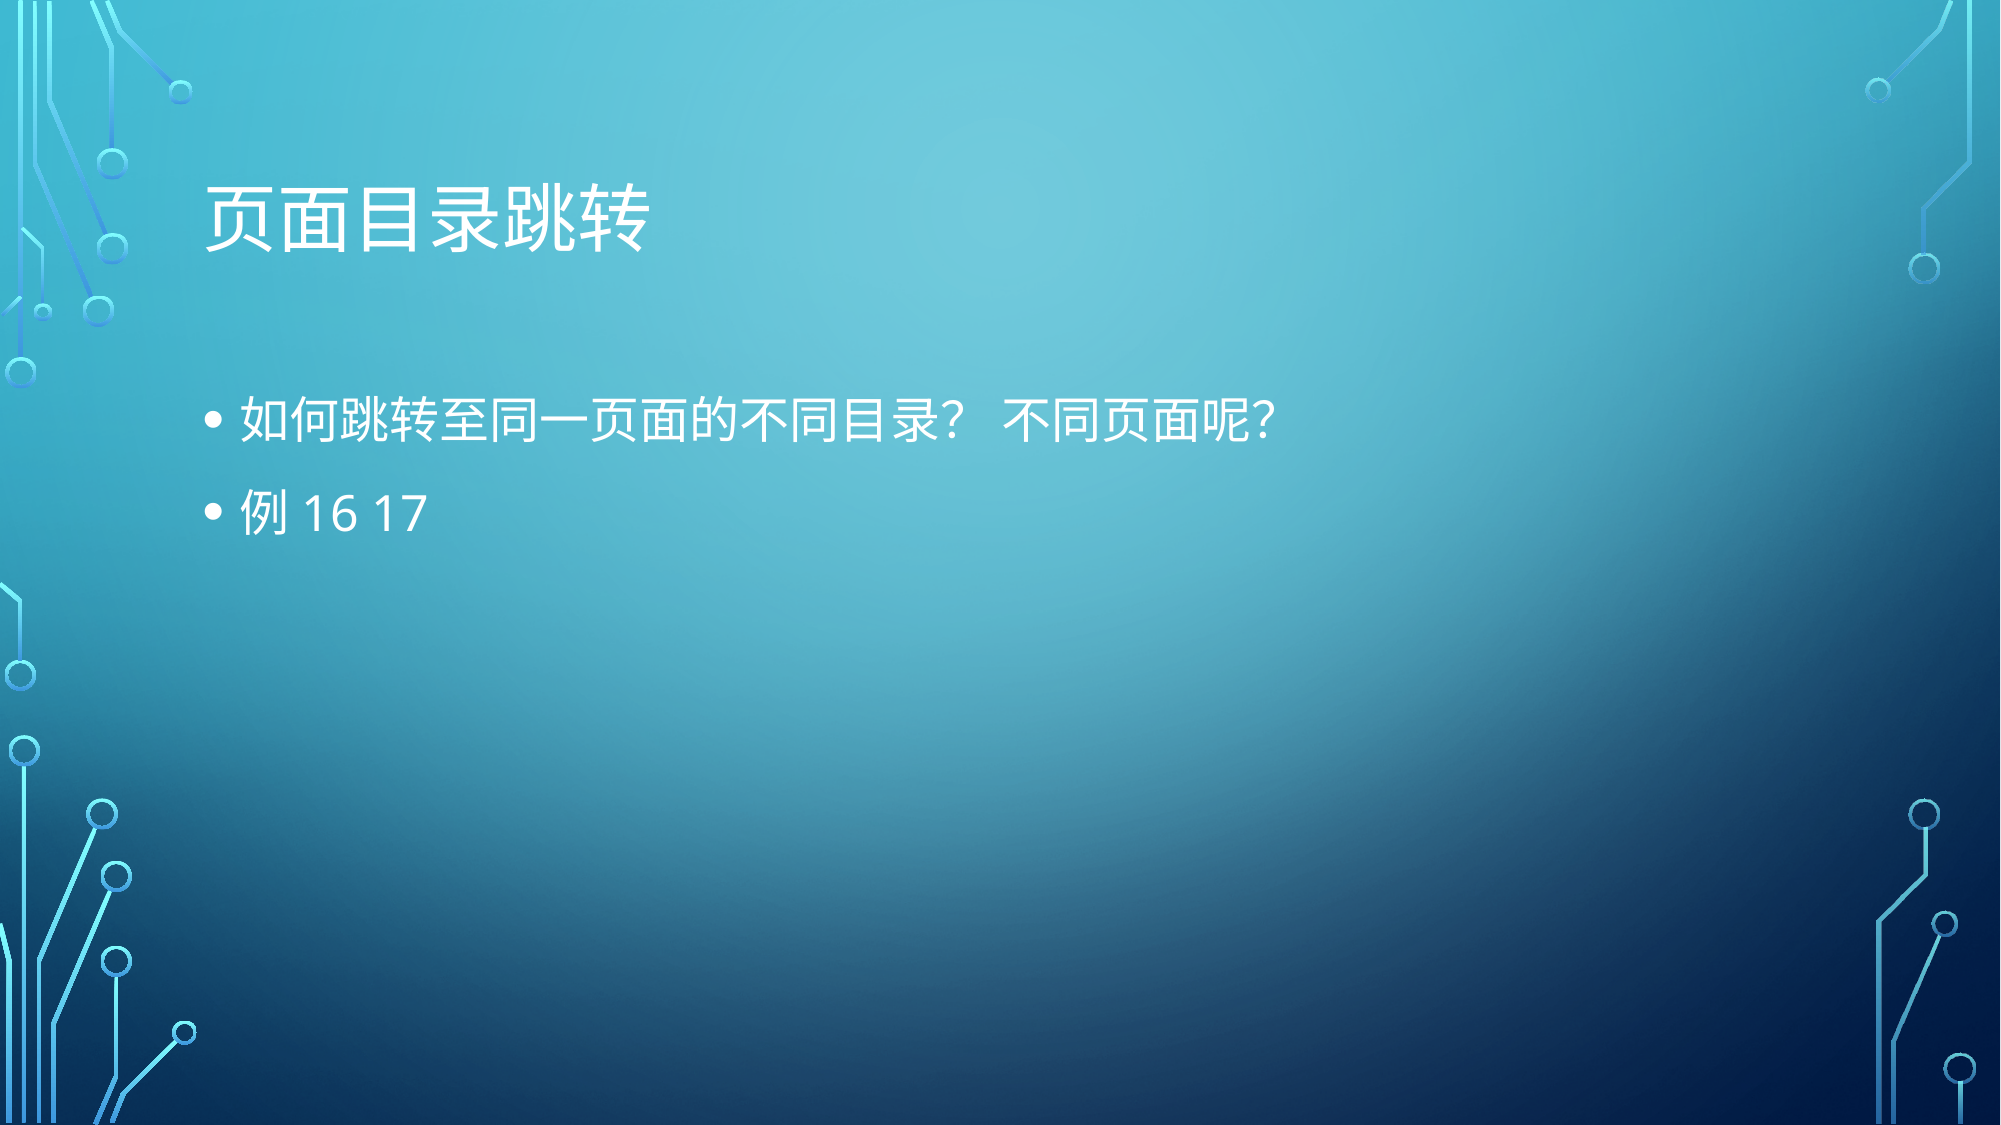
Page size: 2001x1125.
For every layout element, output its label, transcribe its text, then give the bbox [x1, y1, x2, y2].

title 页面目录跳转 [187, 101, 1813, 344]
list 如何跳转至同一页面的不同目录？ 不同页面呢？ 例16 17 [187, 369, 1813, 950]
